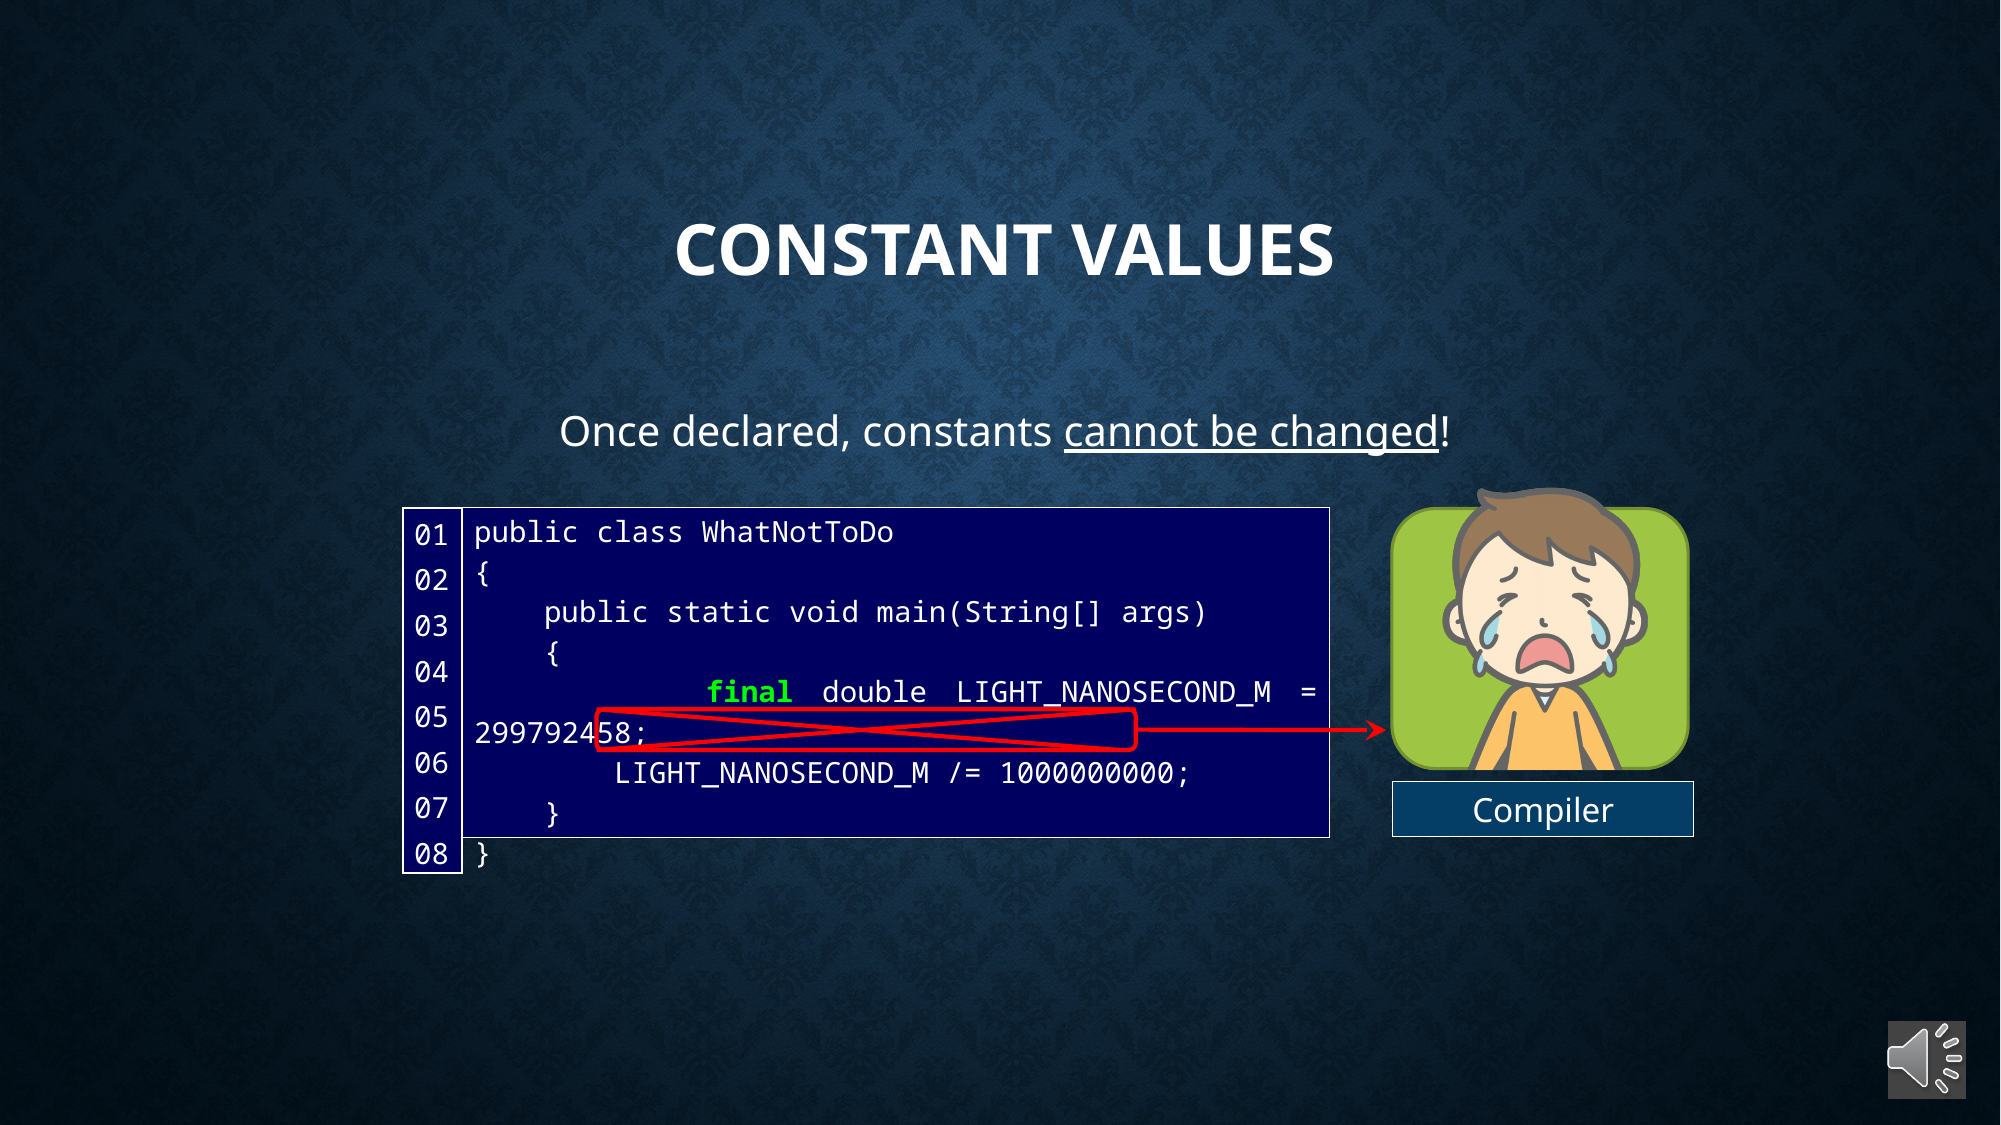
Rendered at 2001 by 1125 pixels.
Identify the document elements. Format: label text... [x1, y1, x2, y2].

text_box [1385, 480, 1695, 771]
list Once declared, constants cannot be changed! [155, 387, 1854, 520]
table_header 01 02 03 04 05 06 07 08 [404, 509, 461, 872]
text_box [595, 708, 1137, 751]
picture [1886, 1019, 1968, 1101]
title Constant Values [155, 144, 1854, 362]
text_box public class WhatNotToDo { public static void main(String[] args) { final double LIGHT_NANOSECOND_M = 299792458; LIGHT_NANOSECOND_M /= 1000000000; } } [463, 507, 1330, 838]
text_box Compiler [1392, 782, 1694, 837]
